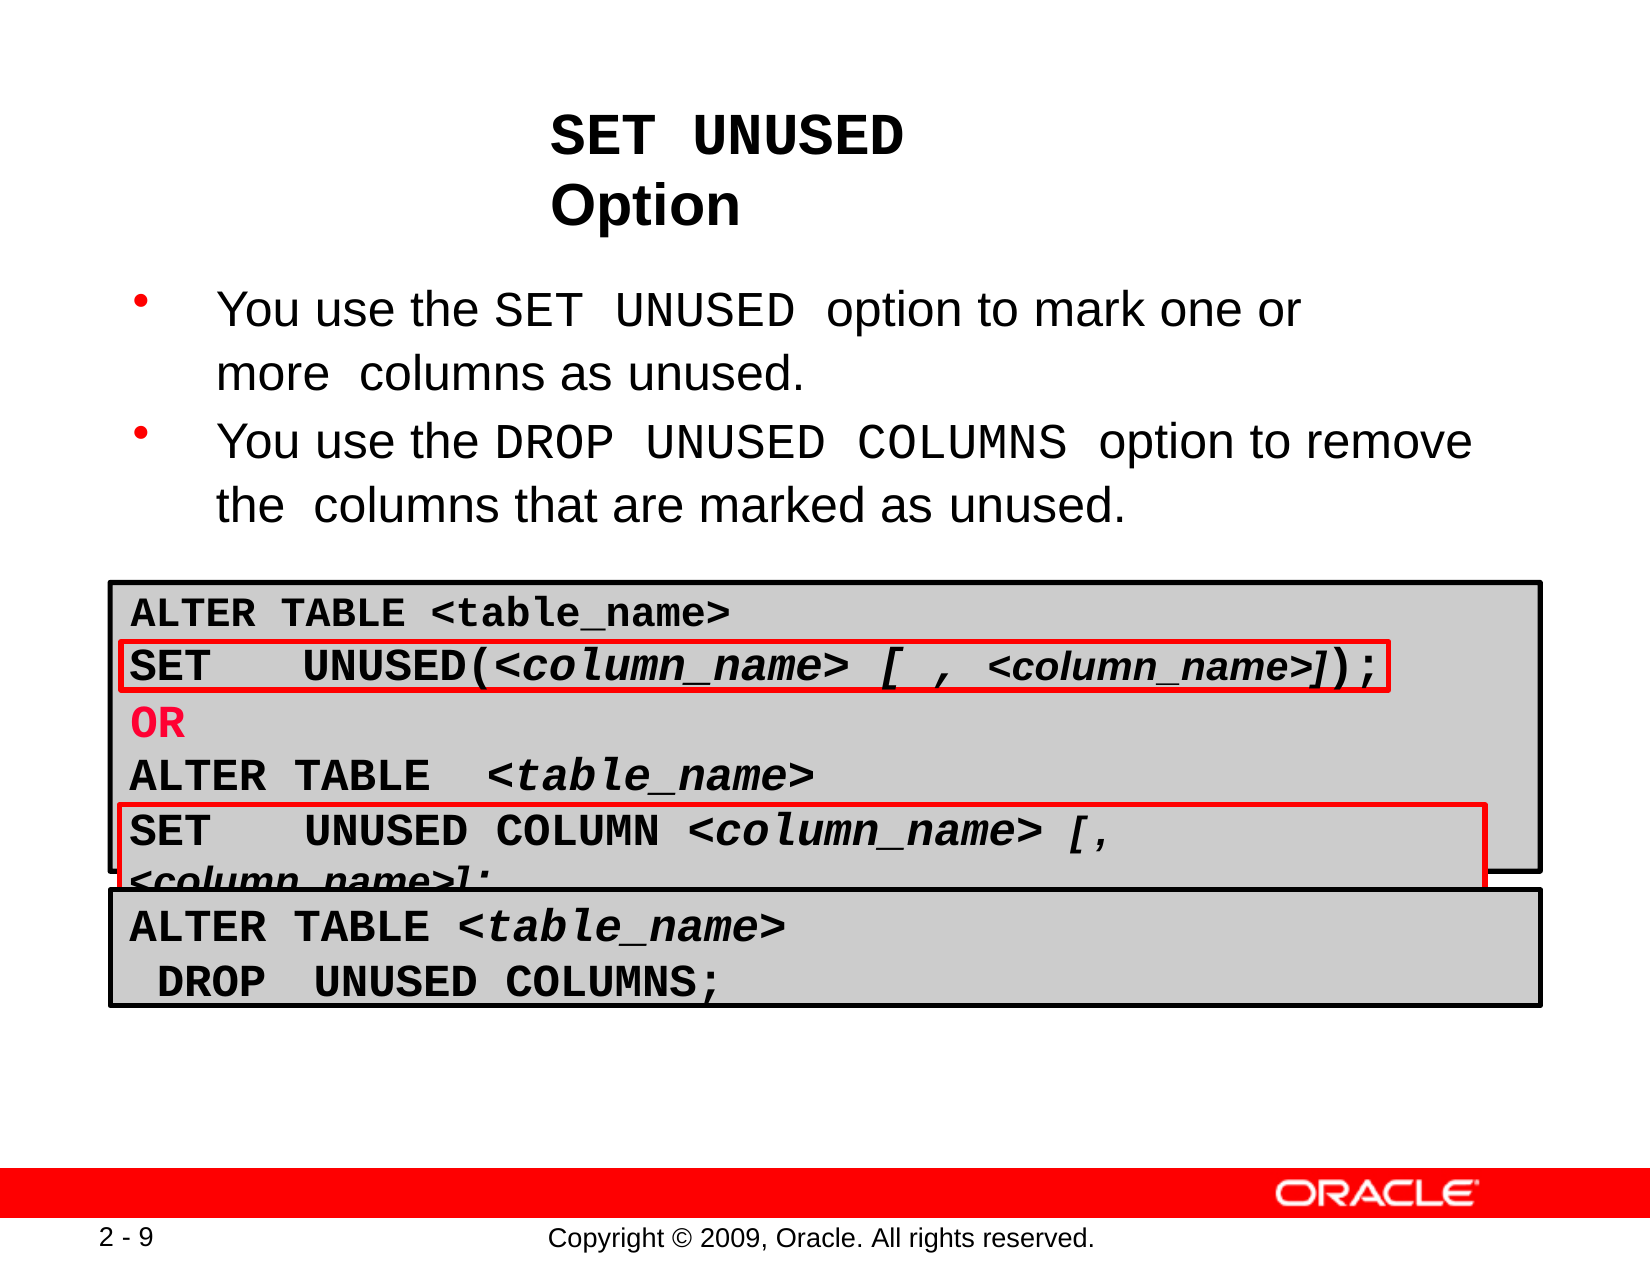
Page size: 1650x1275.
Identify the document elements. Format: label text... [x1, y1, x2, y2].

text_box SET UNUSED COLUMN <column_name> [ , <column_name>]; [119, 804, 1486, 889]
text_box ALTER TABLE <table_name> DROP UNUSED COLUMNS; [110, 889, 1541, 1006]
text_box OR ALTER TABLE <table_name> [129, 690, 820, 800]
text_box 2 - 9 [96, 1219, 159, 1275]
text_box [110, 582, 1541, 872]
text_box You use the SET UNUSED option to mark one or more columns as unused. You use the DROP UNUSED COLUMNS option to remove the columns that are marked as unused. [129, 271, 1520, 533]
text_box ALTER TABLE <table_name> [115, 577, 1195, 693]
title SET UNUSED Option [548, 92, 1100, 271]
footer Copyright © 2009, Oracle. All rights reserved. [545, 1220, 1103, 1275]
text_box SET UNUSED(<column_name> [ , <column_name>]); [120, 641, 1389, 690]
picture [0, 1168, 1650, 1218]
